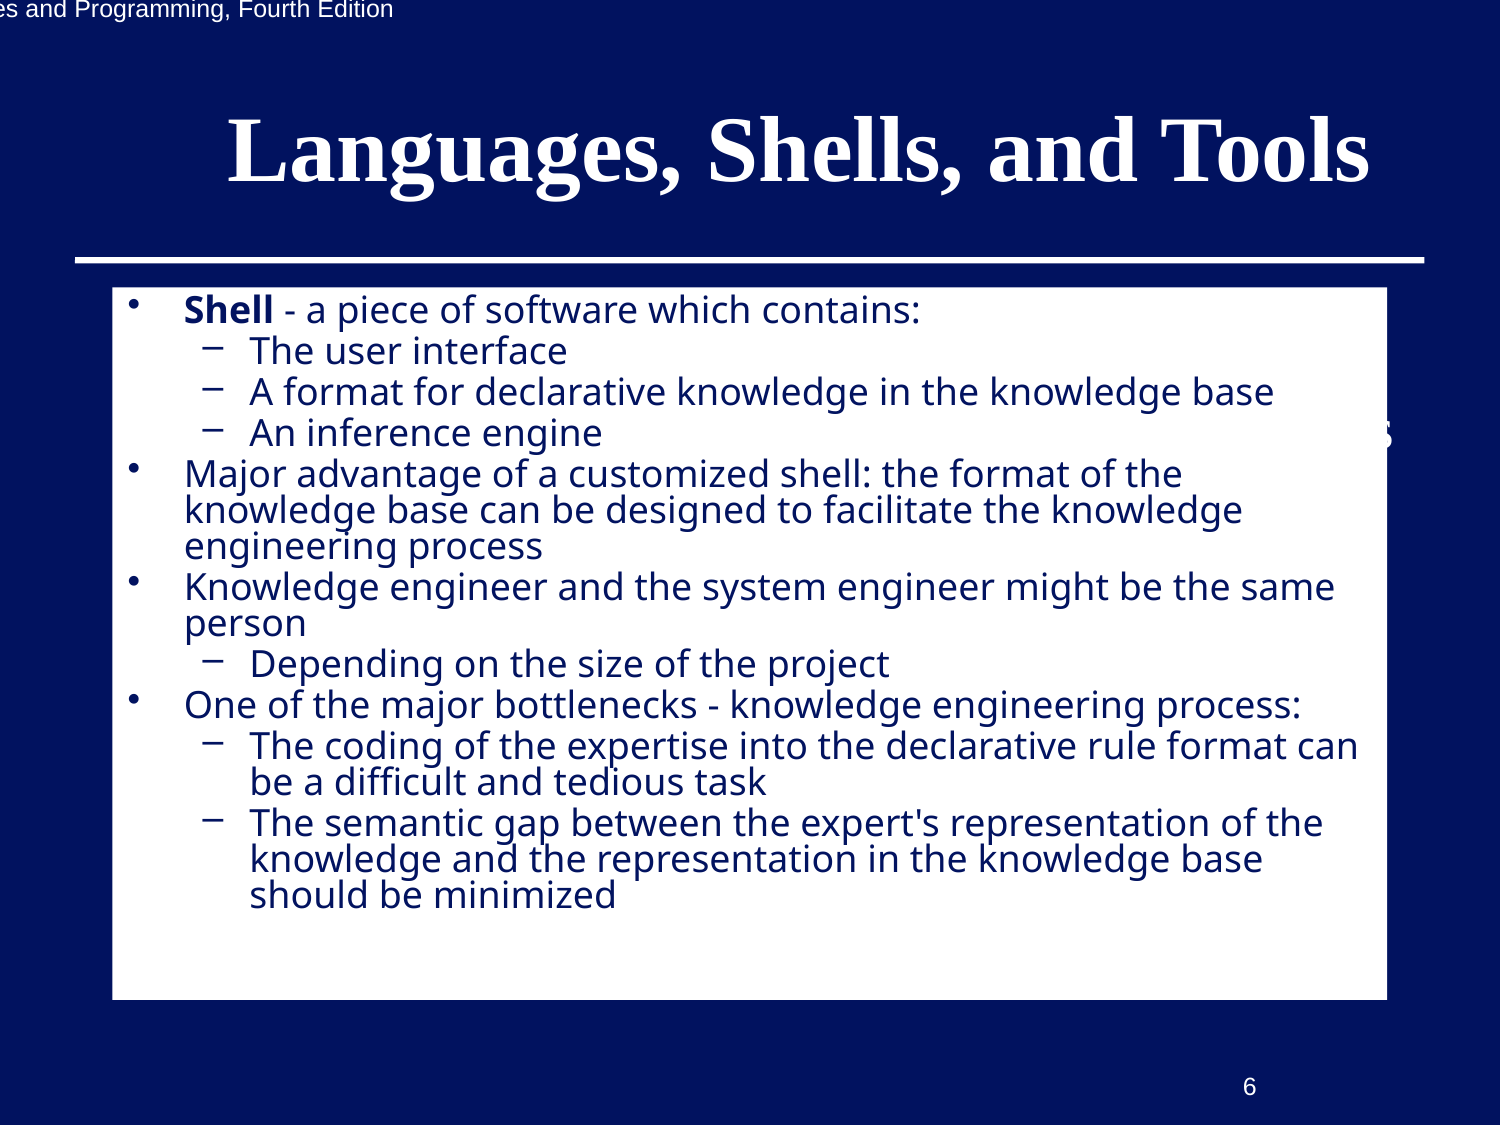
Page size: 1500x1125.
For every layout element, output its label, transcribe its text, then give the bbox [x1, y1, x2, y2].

text_box Shell - a piece of software which contains: The user interface A format for declarative knowledge in the knowledge base An inference engine Major advantage of a customized shell: the format of the knowledge base can be designed to facilitate the knowledge engineering process Knowledge engineer and the system engineer might be the same person Depending on the size of the project One of the major bottlenecks - knowledge engineering process: The coding of the expertise into the declarative rule format can be a difficult and tedious task The semantic gap between the expert's representation of the knowledge and the representation in the knowledge base should be minimized [112, 287, 1388, 1000]
title Languages, Shells, and Tools [174, 49, 1426, 238]
list Expert system languages are post-third generation. Procedural languages (e.g., C) focus on techniques to represent data. More modern languages (e.g., Java) focus on data abstraction. Expert system languages (e.g. CLIPS) focus on ways to represent knowledge. [174, 299, 1425, 1005]
slide_number 6 [1074, 1061, 1426, 1104]
